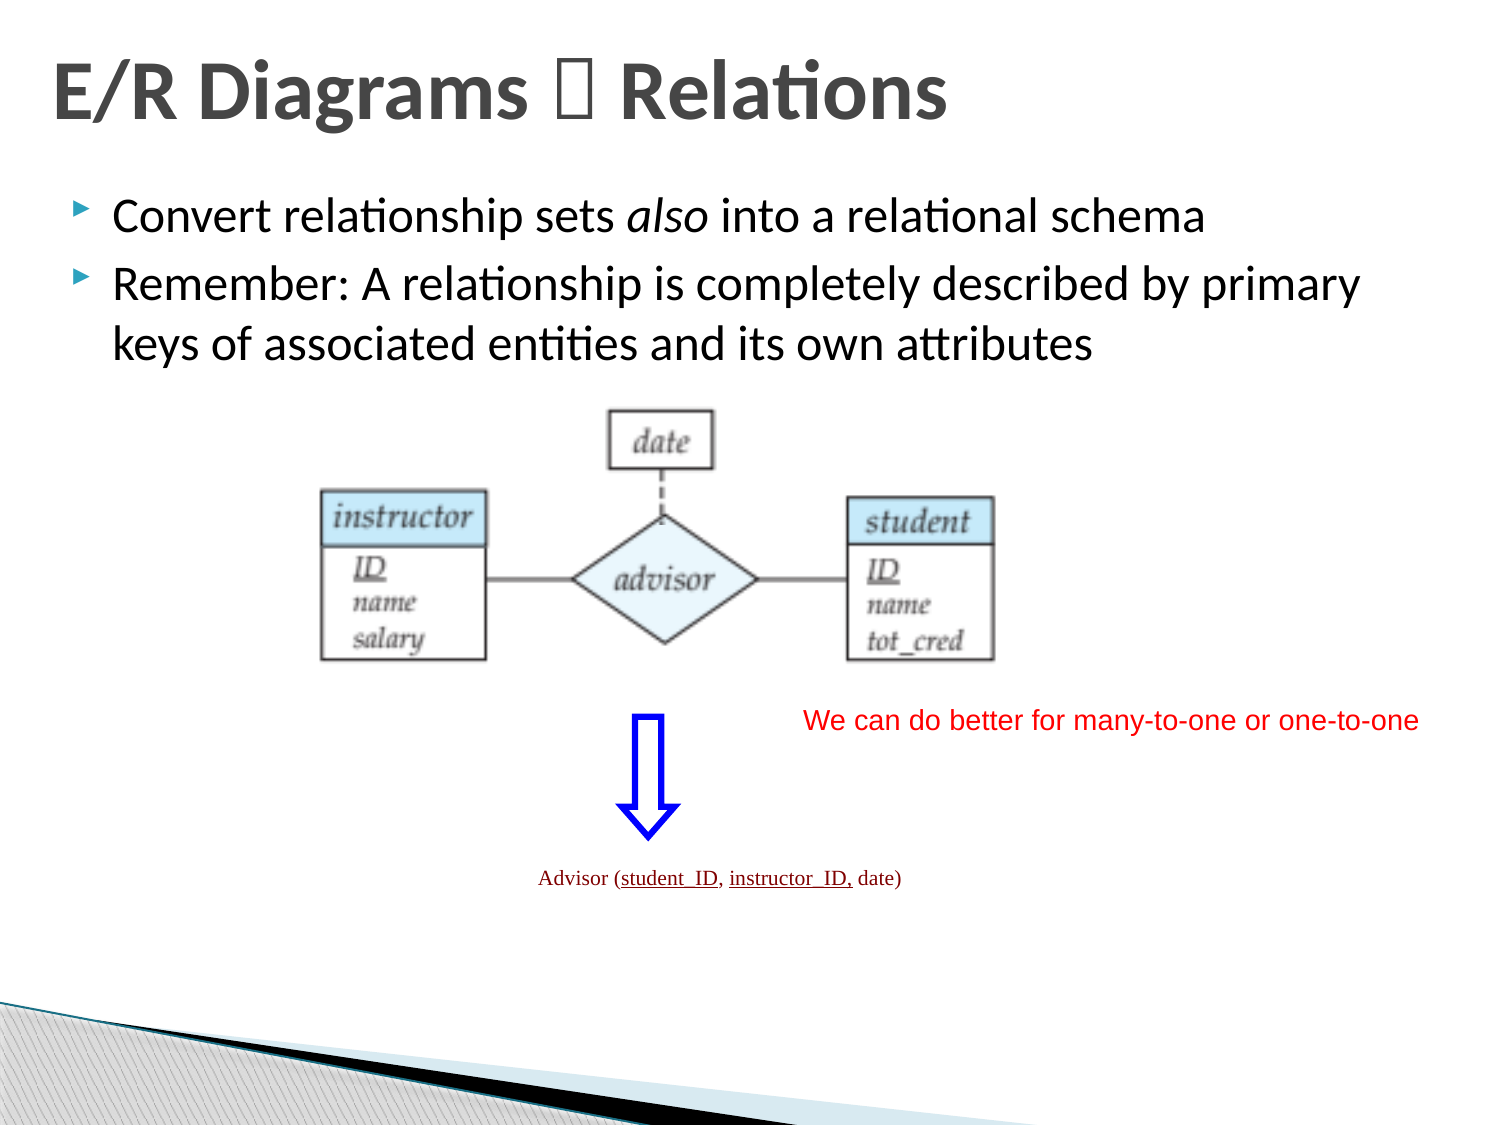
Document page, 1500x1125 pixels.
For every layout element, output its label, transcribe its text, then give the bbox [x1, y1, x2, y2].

list Convert relationship sets also into a relational schema Remember: A relationship is completely described by primary keys of associated entities and its own attributes [37, 174, 1426, 1013]
text_box Advisor (student_ID, instructor_ID, date) [522, 851, 917, 912]
picture [249, 381, 1051, 688]
text_box [621, 716, 675, 837]
title E/R Diagrams  Relations [37, 24, 1425, 145]
text_box We can do better for many-to-one or one-to-one [788, 688, 1500, 764]
